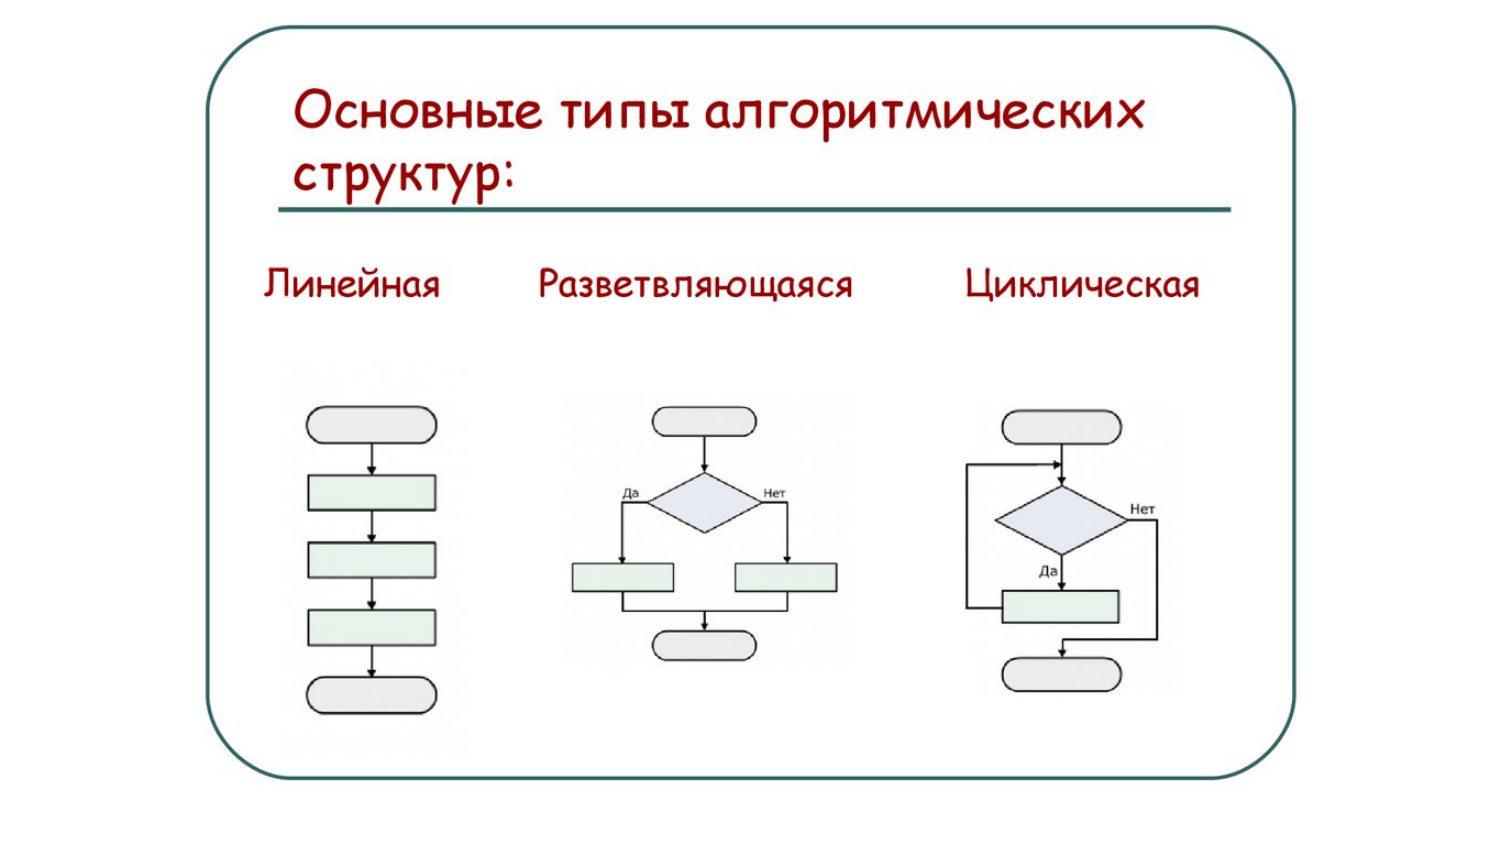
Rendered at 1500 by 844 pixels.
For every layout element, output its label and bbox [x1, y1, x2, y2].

picture [187, 0, 1313, 844]
